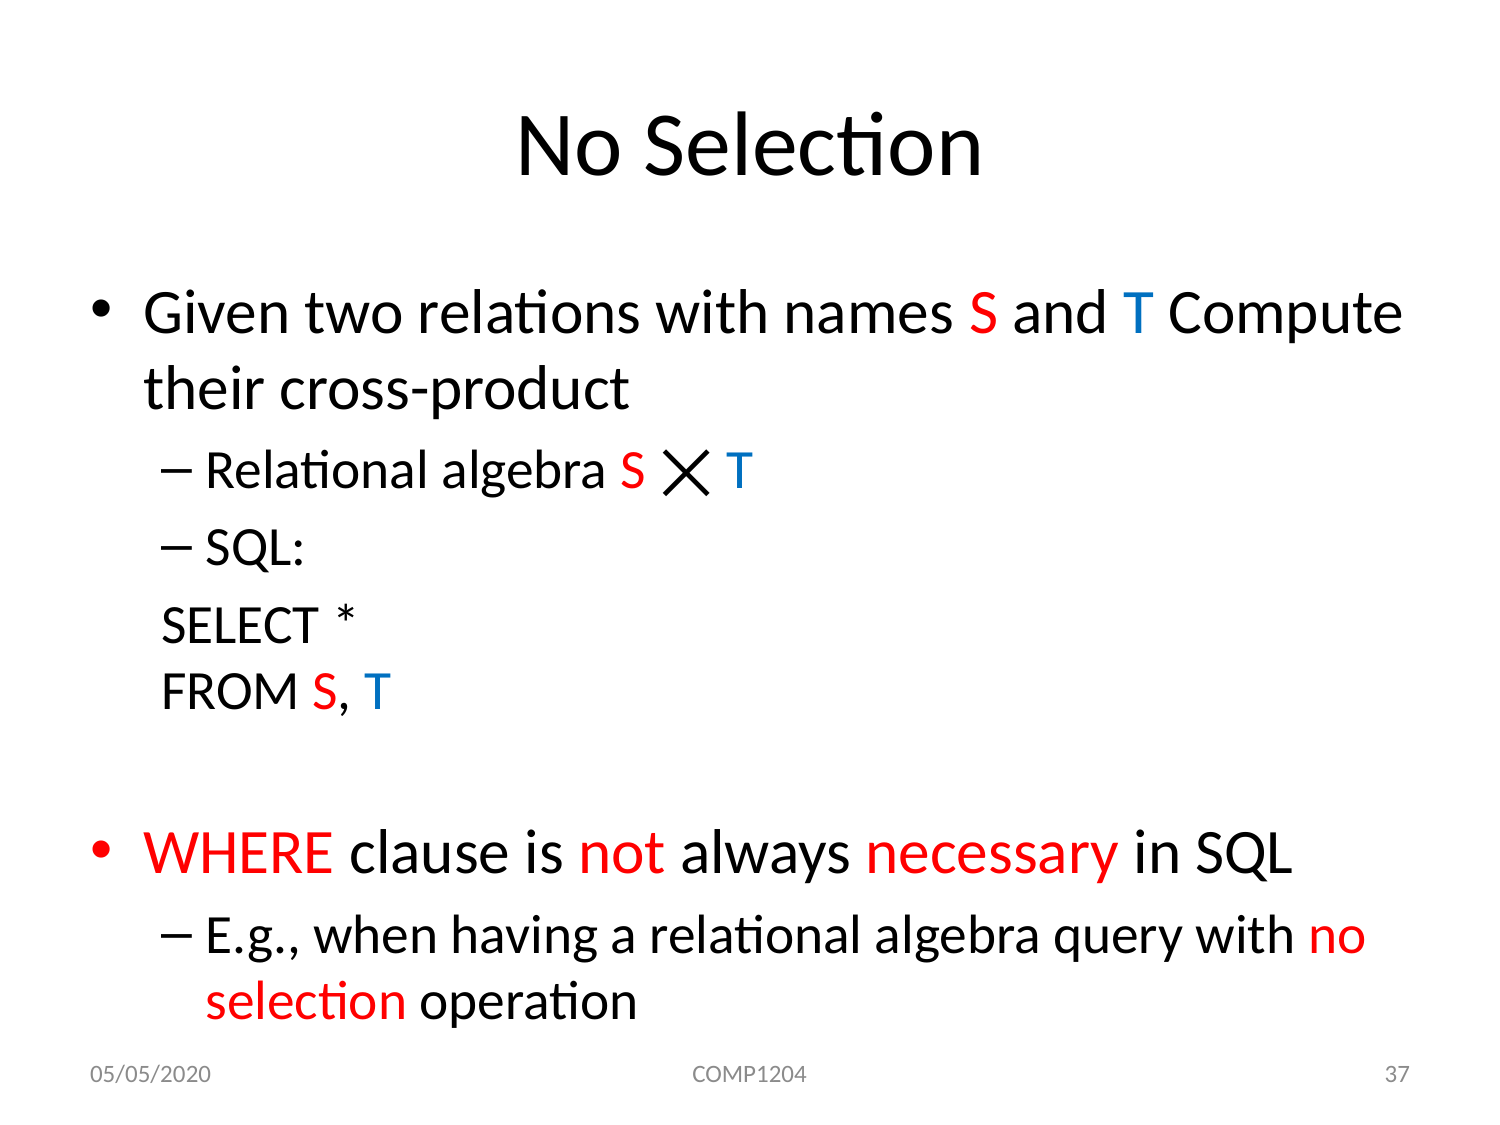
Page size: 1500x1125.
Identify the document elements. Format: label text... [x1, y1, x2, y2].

list Given two relations with names S and T Compute their cross-product Relational algebra S ⨉ T SQL: SELECT * FROM S, T WHERE clause is not always necessary in SQL E.g., when having a relational algebra query with no selection operation [75, 262, 1462, 1043]
title No Selection [75, 45, 1425, 233]
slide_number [75, 1042, 425, 1103]
slide_number 37 [1074, 1042, 1425, 1103]
footer COMP1204 [512, 1042, 988, 1103]
